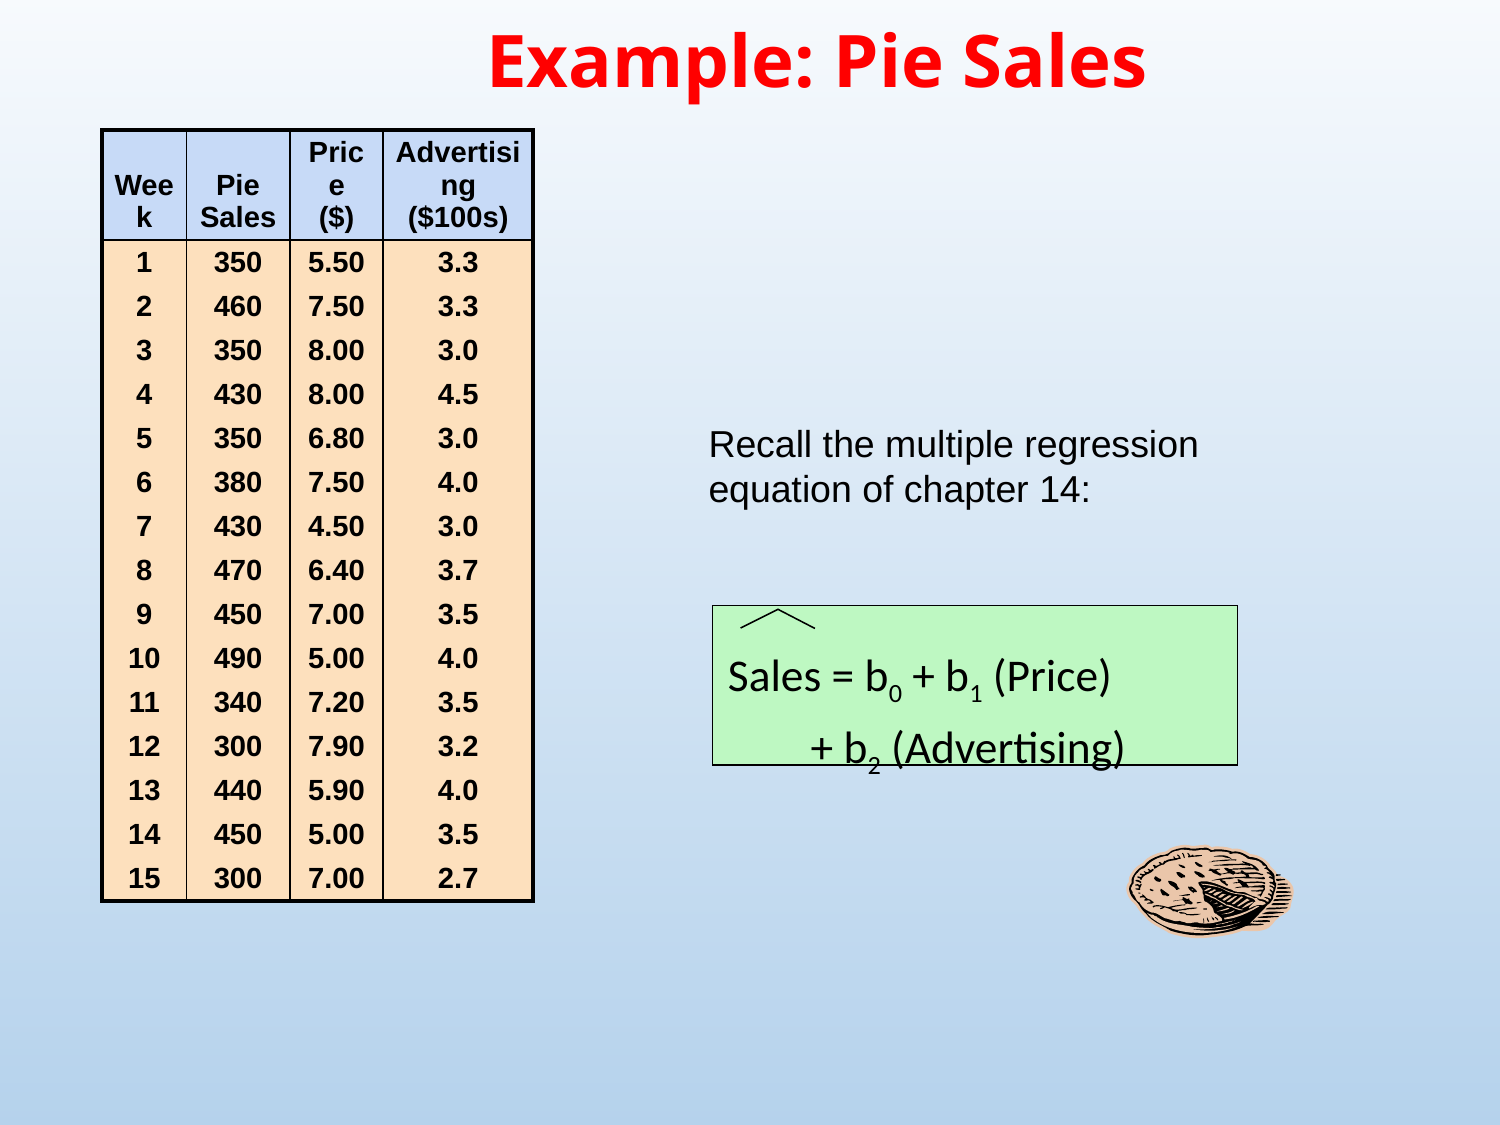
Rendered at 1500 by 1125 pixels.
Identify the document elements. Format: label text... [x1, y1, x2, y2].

table_cell 380 [187, 460, 289, 504]
table_cell 450 [187, 813, 289, 857]
table_cell 6 [104, 460, 186, 504]
picture [1124, 843, 1295, 939]
table_cell 5.90 [291, 769, 382, 813]
table_cell 5 [104, 416, 186, 460]
table_cell 3.5 [384, 680, 531, 724]
table_cell 3.0 [384, 504, 531, 548]
table_cell 5.00 [291, 813, 382, 857]
table_cell 10 [104, 636, 186, 680]
table_cell 4.0 [384, 460, 531, 504]
table_cell 5.50 [291, 241, 382, 284]
table_cell 3.3 [384, 241, 531, 284]
table_cell 300 [187, 724, 289, 769]
table_header Pie Sales [187, 132, 289, 239]
title Example: Pie Sales [362, 17, 1271, 111]
table_cell 4.50 [291, 504, 382, 548]
text_box [740, 609, 815, 629]
table_cell 15 [104, 857, 186, 899]
table_cell 12 [104, 724, 186, 769]
table_cell 3.0 [384, 328, 531, 372]
table_cell 340 [187, 680, 289, 724]
table_cell 3.5 [384, 592, 531, 636]
table_header Price ($) [291, 132, 382, 239]
table_cell 7 [104, 504, 186, 548]
text_box [712, 605, 1238, 639]
table_cell 8.00 [291, 372, 382, 416]
table_cell 14 [104, 813, 186, 857]
table_cell 350 [187, 241, 289, 284]
table_cell 2.7 [384, 857, 531, 899]
list Sales = b0 + b1 (Price) + b2 (Advertising) [712, 639, 1248, 784]
table_cell 7.50 [291, 284, 382, 328]
table_cell 7.00 [291, 857, 382, 899]
table_cell 5.00 [291, 636, 382, 680]
table_cell 9 [104, 592, 186, 636]
table_cell 3.3 [384, 284, 531, 328]
table_cell 450 [187, 592, 289, 636]
table_cell 7.20 [291, 680, 382, 724]
table_cell 1 [104, 241, 186, 284]
table_cell 7.50 [291, 460, 382, 504]
table_cell 8.00 [291, 328, 382, 372]
table_cell 6.80 [291, 416, 382, 460]
table_header Week [104, 132, 186, 239]
table_cell 3.5 [384, 813, 531, 857]
table_cell 470 [187, 548, 289, 592]
table_cell 4.5 [384, 372, 531, 416]
table_cell 440 [187, 769, 289, 813]
text_box Recall the multiple regression equation of chapter 14: [693, 412, 1219, 518]
table_cell 7.90 [291, 724, 382, 769]
table_cell 4.0 [384, 636, 531, 680]
table_cell 430 [187, 504, 289, 548]
table_cell 3.7 [384, 548, 531, 592]
table_cell 6.40 [291, 548, 382, 592]
table_cell 490 [187, 636, 289, 680]
table_cell 4.0 [384, 769, 531, 813]
table_cell 3.2 [384, 724, 531, 769]
table_cell 4 [104, 372, 186, 416]
table_cell 2 [104, 284, 186, 328]
table_cell 430 [187, 372, 289, 416]
table_cell 7.00 [291, 592, 382, 636]
table_cell 350 [187, 416, 289, 460]
table_cell 300 [187, 857, 289, 899]
table_cell 460 [187, 284, 289, 328]
table_header Advertising ($100s) [384, 132, 531, 239]
table_cell 8 [104, 548, 186, 592]
table_cell 13 [104, 769, 186, 813]
table_cell 3.0 [384, 416, 531, 460]
table_cell 3 [104, 328, 186, 372]
table_cell 350 [187, 328, 289, 372]
table_cell 11 [104, 680, 186, 724]
